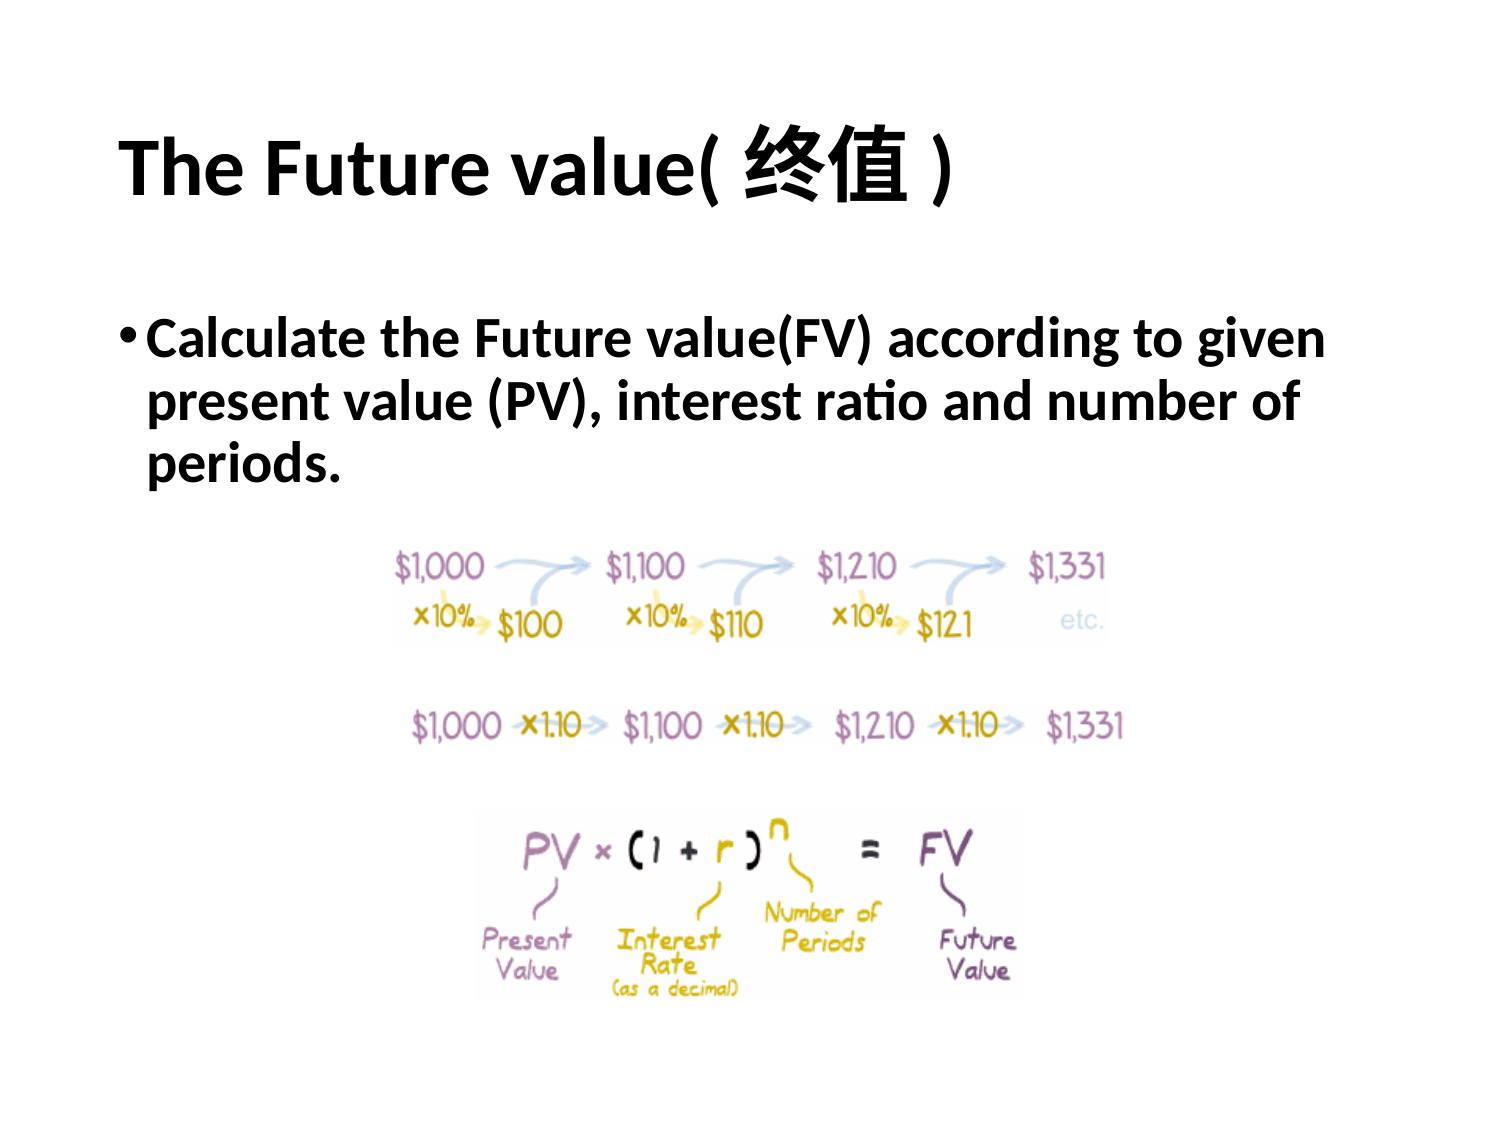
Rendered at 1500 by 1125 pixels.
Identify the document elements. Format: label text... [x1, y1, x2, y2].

text_box Calculate the Future value(FV) according to given present value (PV), interest ratio and number of periods. [103, 299, 1397, 1014]
picture [392, 549, 1108, 646]
title The Future value(终值) [103, 59, 1397, 278]
picture [409, 707, 1126, 747]
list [475, 810, 1025, 1001]
